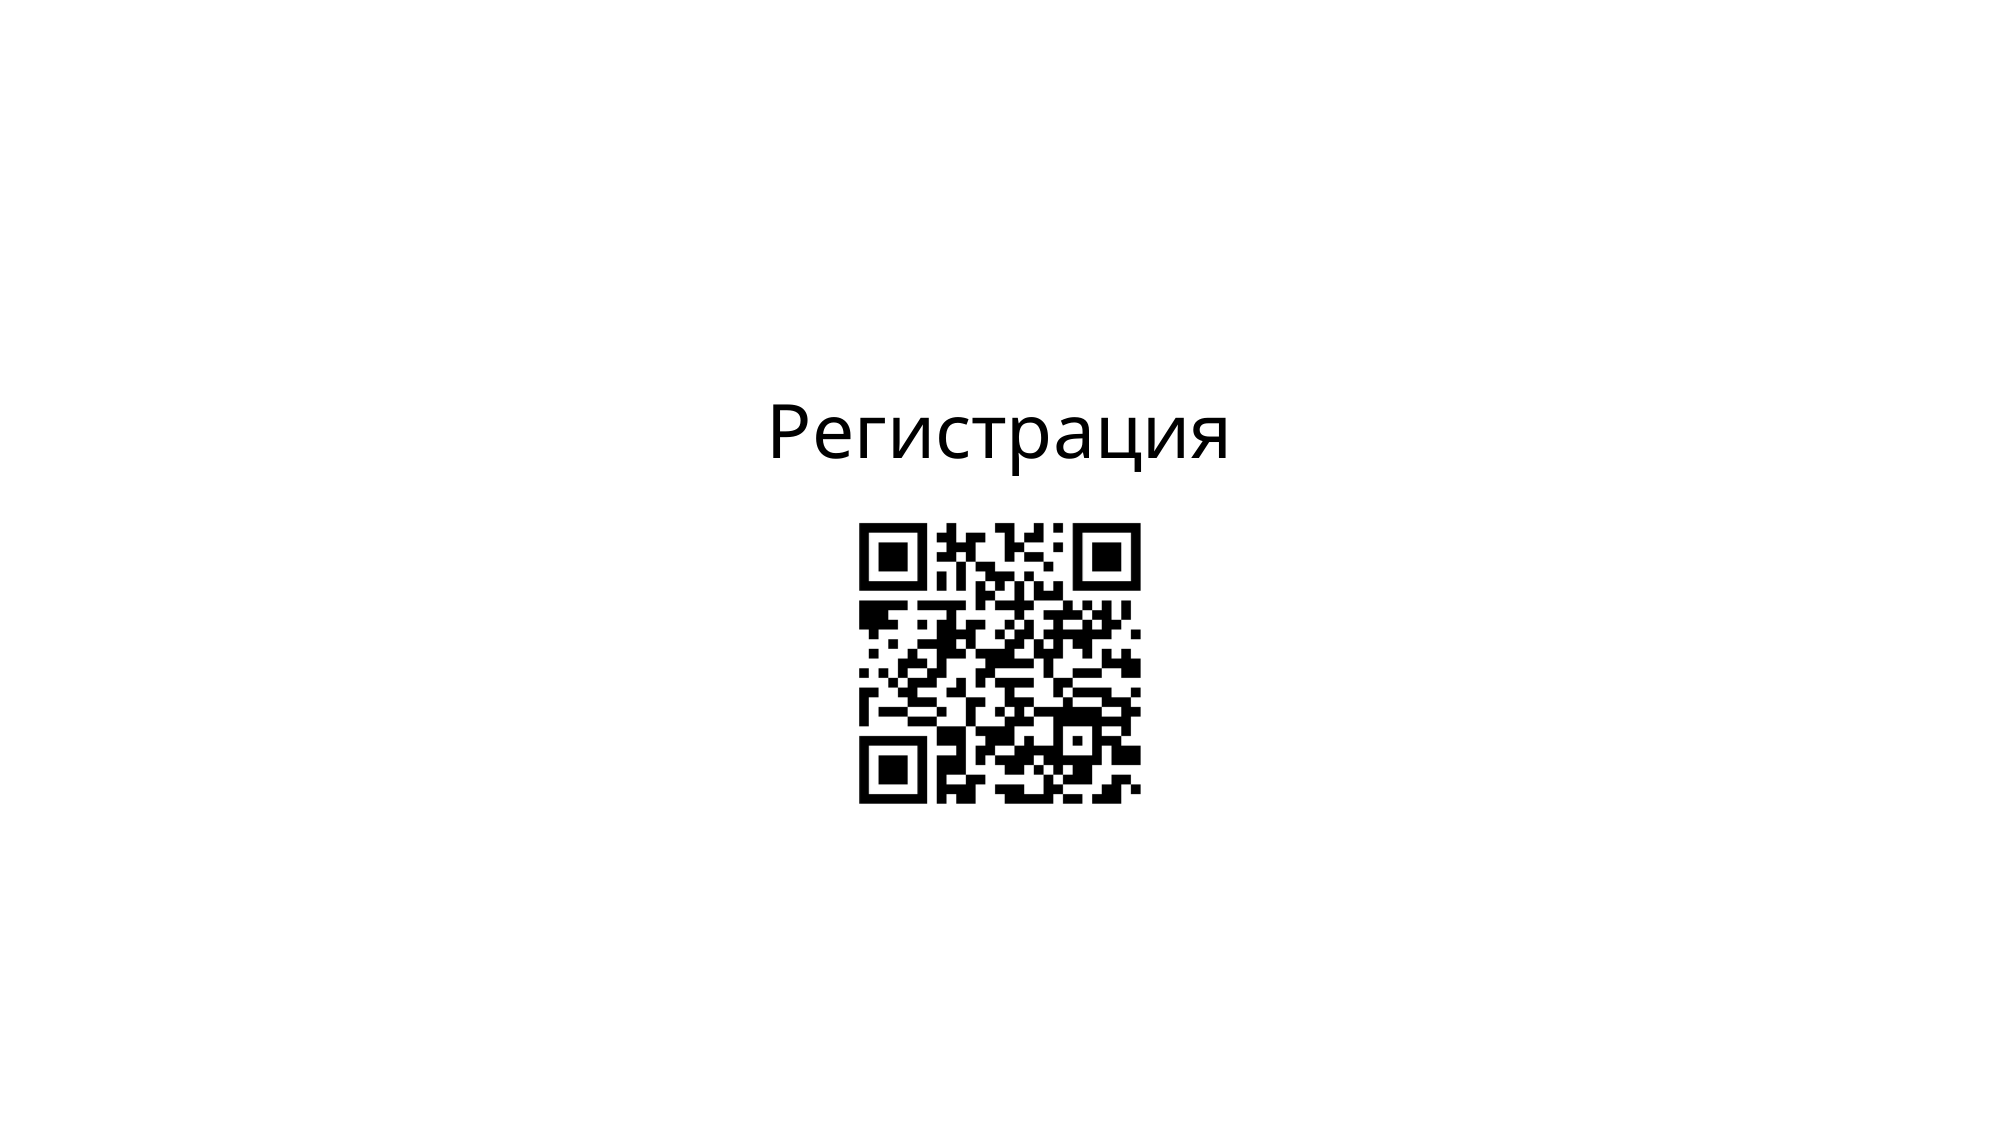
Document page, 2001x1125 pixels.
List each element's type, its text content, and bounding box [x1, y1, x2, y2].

text_box Регистрация [138, 90, 1862, 483]
picture [818, 482, 1182, 845]
